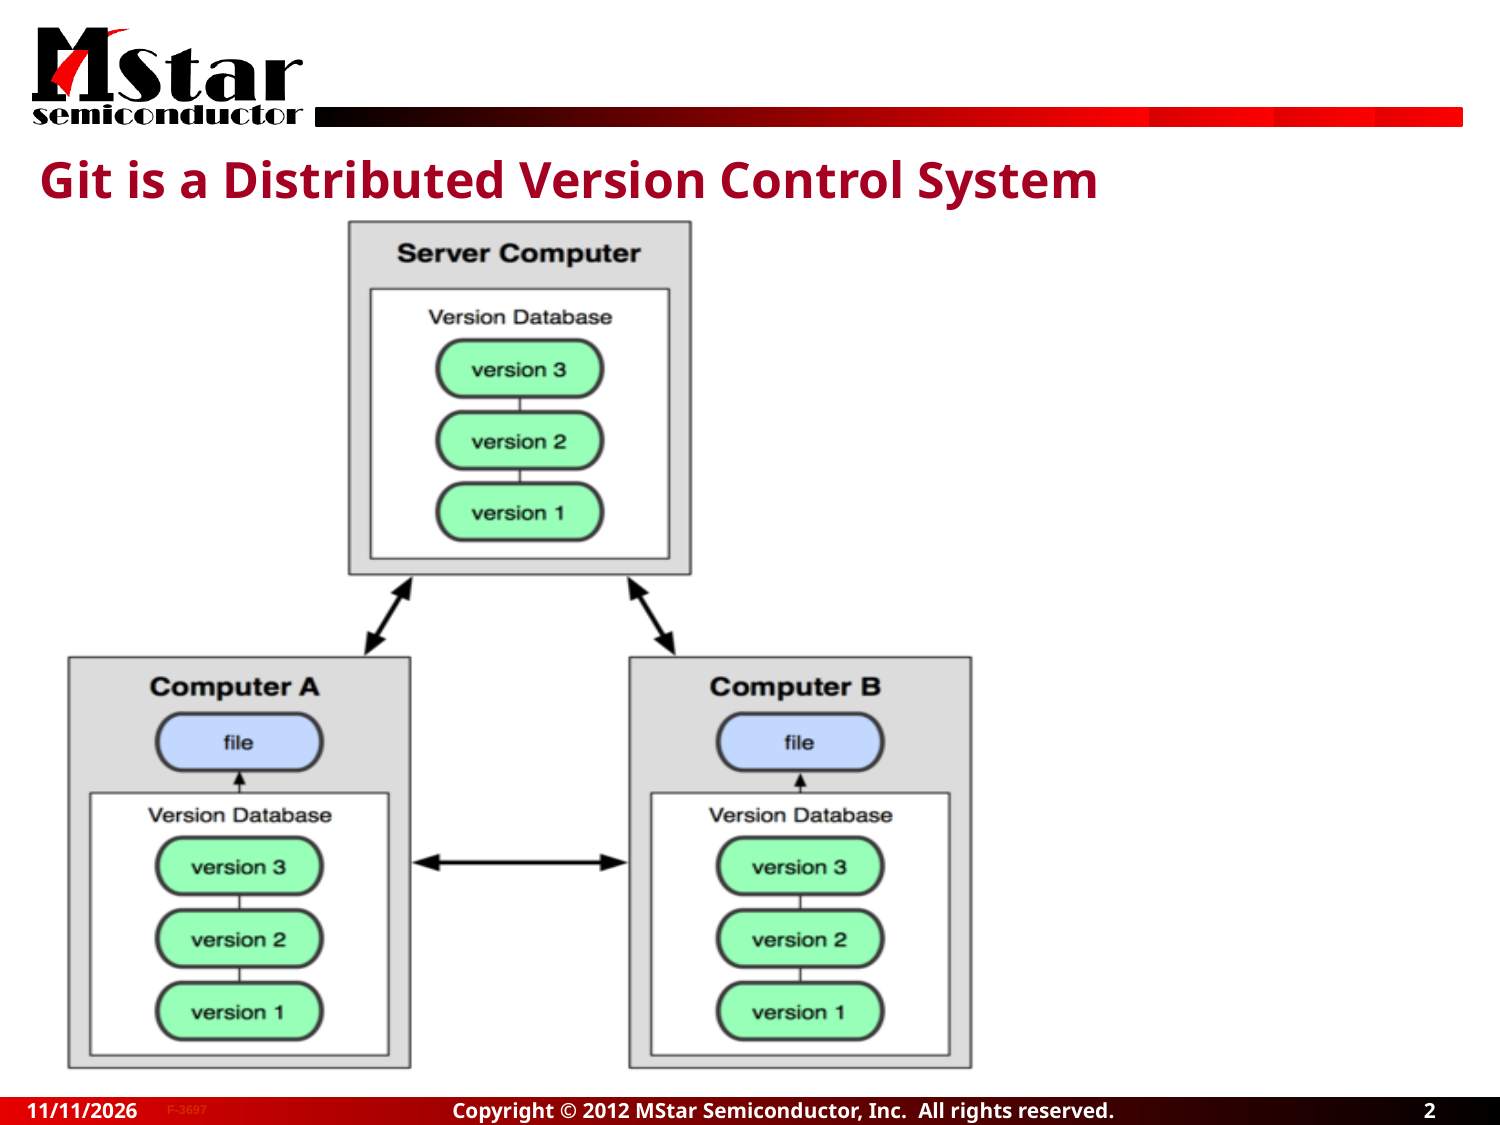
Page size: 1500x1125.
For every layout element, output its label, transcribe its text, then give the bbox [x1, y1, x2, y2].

slide_number 2 [1359, 1090, 1500, 1119]
title Git is a Distributed Version Control System [24, 137, 1463, 221]
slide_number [0, 1090, 164, 1119]
picture [26, 18, 313, 134]
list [64, 219, 975, 1072]
footer Copyright © 2012 MStar Semiconductor, Inc. All rights reserved. [225, 1089, 1348, 1117]
